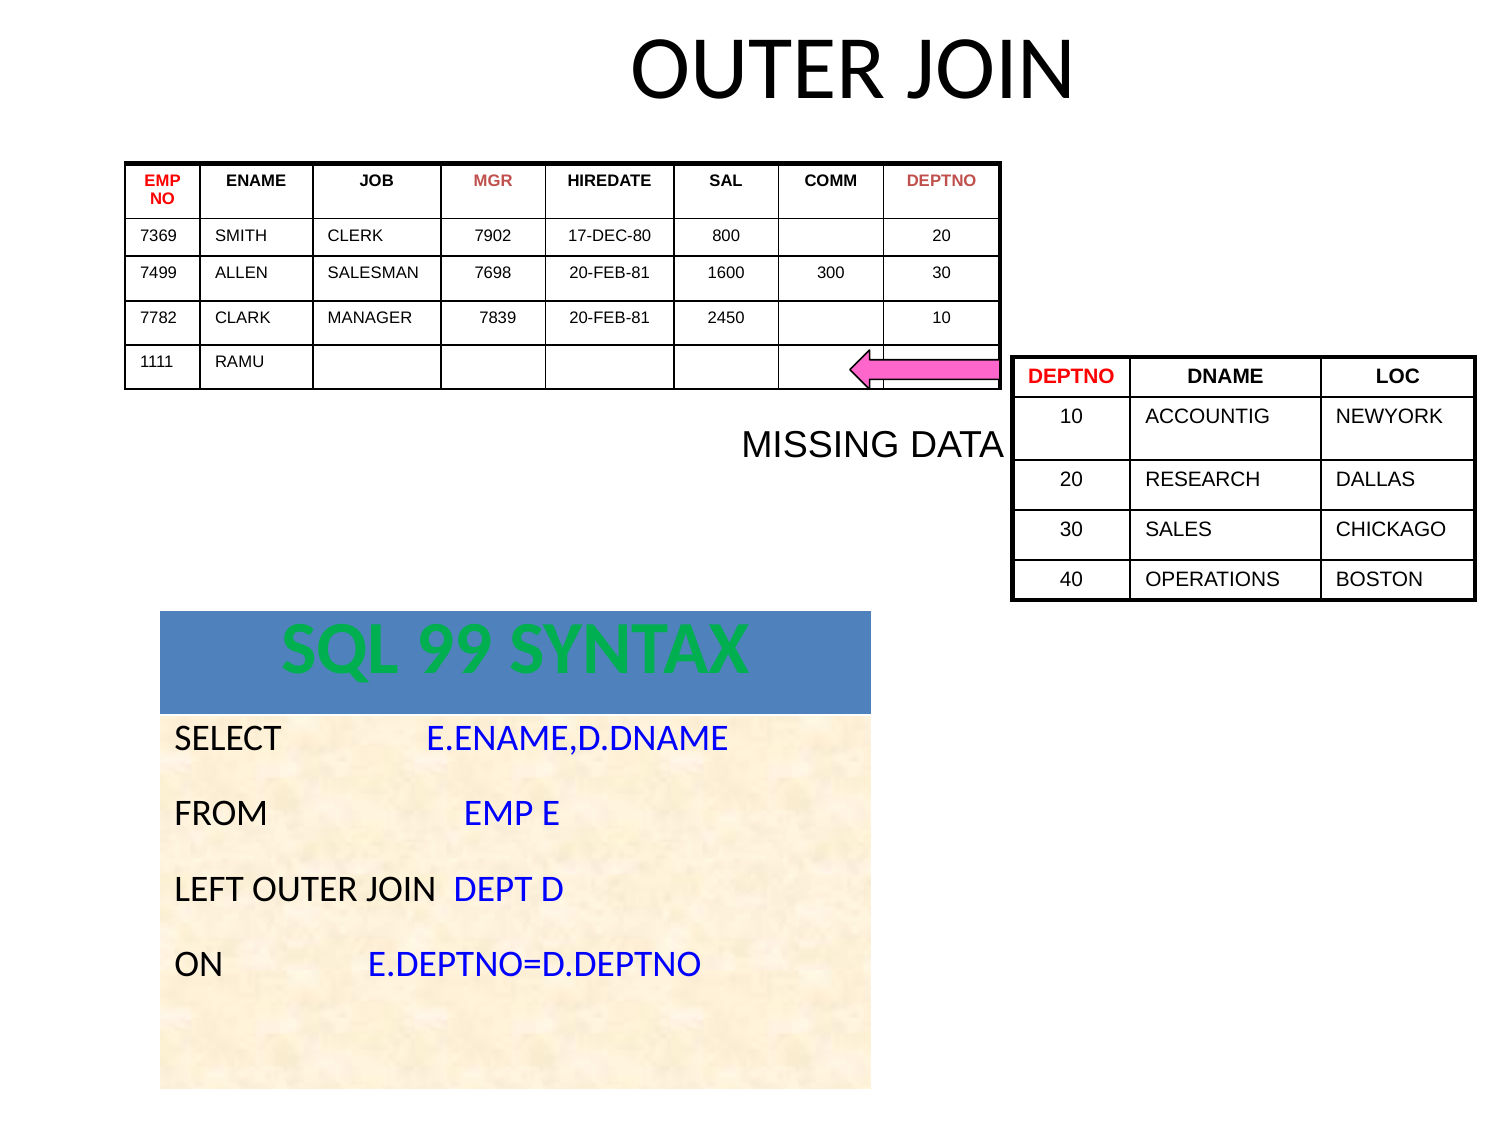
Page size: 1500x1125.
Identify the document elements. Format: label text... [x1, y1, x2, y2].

table_cell 2450 [675, 302, 778, 344]
table_cell [314, 346, 440, 388]
table_cell RAMU [201, 346, 312, 388]
table_header DNAME [1131, 359, 1320, 396]
table_cell DALLAS [1322, 461, 1473, 509]
table_cell 20 [884, 219, 998, 255]
table_cell ACCOUNTIG [1131, 398, 1320, 459]
table_cell 1600 [675, 257, 778, 300]
table_cell 7698 [442, 257, 545, 300]
table_header COMM [779, 166, 883, 218]
table_cell 800 [675, 219, 778, 255]
table_cell 40 [1015, 561, 1129, 598]
table_cell 1111 [126, 346, 199, 388]
table_cell NEWYORK [1322, 398, 1473, 459]
table_cell ALLEN [201, 257, 312, 300]
table_cell [884, 380, 998, 388]
table_cell SMITH [201, 219, 312, 255]
table_cell 10 [1015, 398, 1129, 459]
table_cell OPERATIONS [1131, 561, 1320, 598]
table_header SQL 99 SYNTAX [160, 611, 871, 714]
text_box [849, 349, 1000, 390]
table_cell 7782 [126, 302, 199, 344]
table_cell [442, 346, 545, 388]
table_cell BOSTON [1322, 561, 1473, 598]
table_cell CLERK [314, 219, 440, 255]
table_cell MANAGER [314, 302, 440, 344]
table_cell [884, 346, 998, 359]
table_cell 20-FEB-81 [546, 302, 673, 344]
table_cell [779, 302, 883, 344]
table_cell 7369 [126, 219, 199, 255]
table_header DEPTNO [884, 166, 998, 218]
table_cell SELECT E.ENAME,D.DNAME FROM EMP E LEFT OUTER JOIN DEPT D ON E.DEPTNO=D.DEPTNO [160, 716, 871, 1089]
table_cell 17-DEC-80 [546, 219, 673, 255]
table_header JOB [314, 166, 440, 218]
table_header DEPTNO [1015, 359, 1129, 396]
table_cell CHICKAGO [1322, 511, 1473, 559]
table_header HIREDATE [546, 166, 673, 218]
table_header LOC [1322, 359, 1473, 396]
table_cell 7902 [442, 219, 545, 255]
table_cell RESEARCH [1131, 461, 1320, 509]
table_header ENAME [201, 166, 312, 218]
table_cell 30 [884, 257, 998, 300]
table_header EMPNO [126, 166, 199, 218]
table_cell [546, 346, 673, 388]
table_cell 10 [884, 302, 998, 344]
table_header MGR [442, 166, 545, 218]
text_box MISSING DATA [726, 412, 1020, 473]
table_cell CLARK [201, 302, 312, 344]
table_cell [779, 346, 883, 388]
table_header SAL [675, 166, 778, 218]
table_cell SALESMAN [314, 257, 440, 300]
table_cell 7839 [442, 302, 545, 344]
title OUTER JOIN [206, 0, 1500, 125]
table_cell SALES [1131, 511, 1320, 559]
table_cell 20-FEB-81 [546, 257, 673, 300]
table_cell 30 [1015, 511, 1129, 559]
table_cell 7499 [126, 257, 199, 300]
table_cell 20 [1015, 461, 1129, 509]
table_cell 300 [779, 257, 883, 300]
table_cell [675, 346, 778, 388]
table_cell [779, 219, 883, 255]
